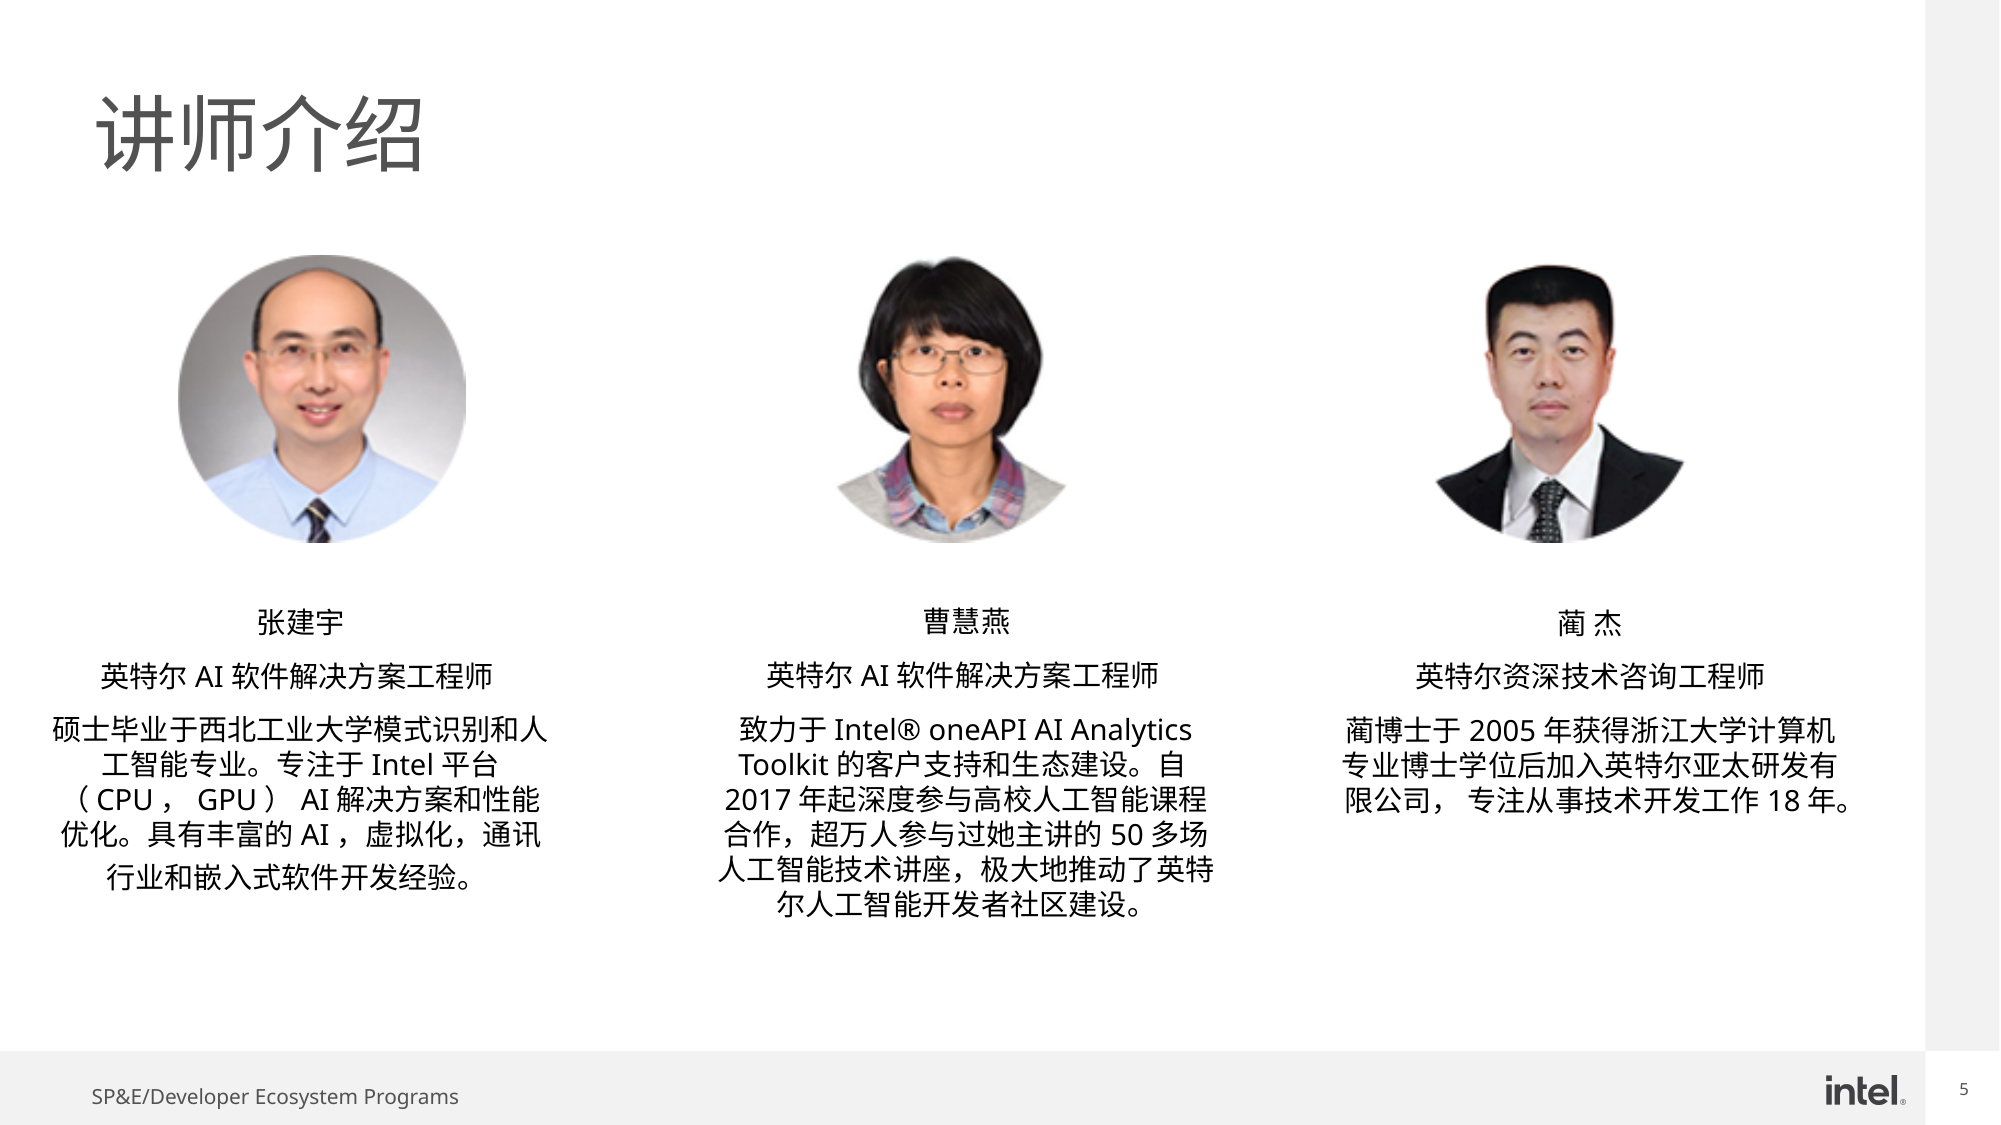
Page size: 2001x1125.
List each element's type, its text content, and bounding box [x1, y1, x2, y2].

picture [1410, 255, 1699, 543]
text_box 张建宇 英特尔AI软件解决方案工程师 硕士毕业于西北工业大学模式识别和人工智能专业。专注于Intel平台（CPU，GPU）AI解决方案和性能优化。具有丰富的AI，虚拟化，通讯行业和嵌入式软件开发经验。 [31, 596, 570, 1032]
picture [807, 255, 1096, 543]
title 讲师介绍 [93, 93, 1901, 251]
text_box 蔺 杰 英特尔资深技术咨询工程师 蔺博士于2005年获得浙江大学计算机专业博士学位后加入英特尔亚太研发有限公司， 专注从事技术开发工作18年。 [1321, 597, 1860, 889]
text_box 曹慧燕 英特尔AI软件解决方案工程师 致力于Intel® oneAPI AI Analytics Toolkit的客户支持和生态建设。自2017年起深度参与高校人工智能课程合作，超万人参与过她主讲的50多场人工智能技术讲座，极大地推动了英特尔人工智能开发者社区建设。 [697, 596, 1236, 1056]
picture [1826, 1075, 1906, 1105]
picture [178, 255, 466, 543]
